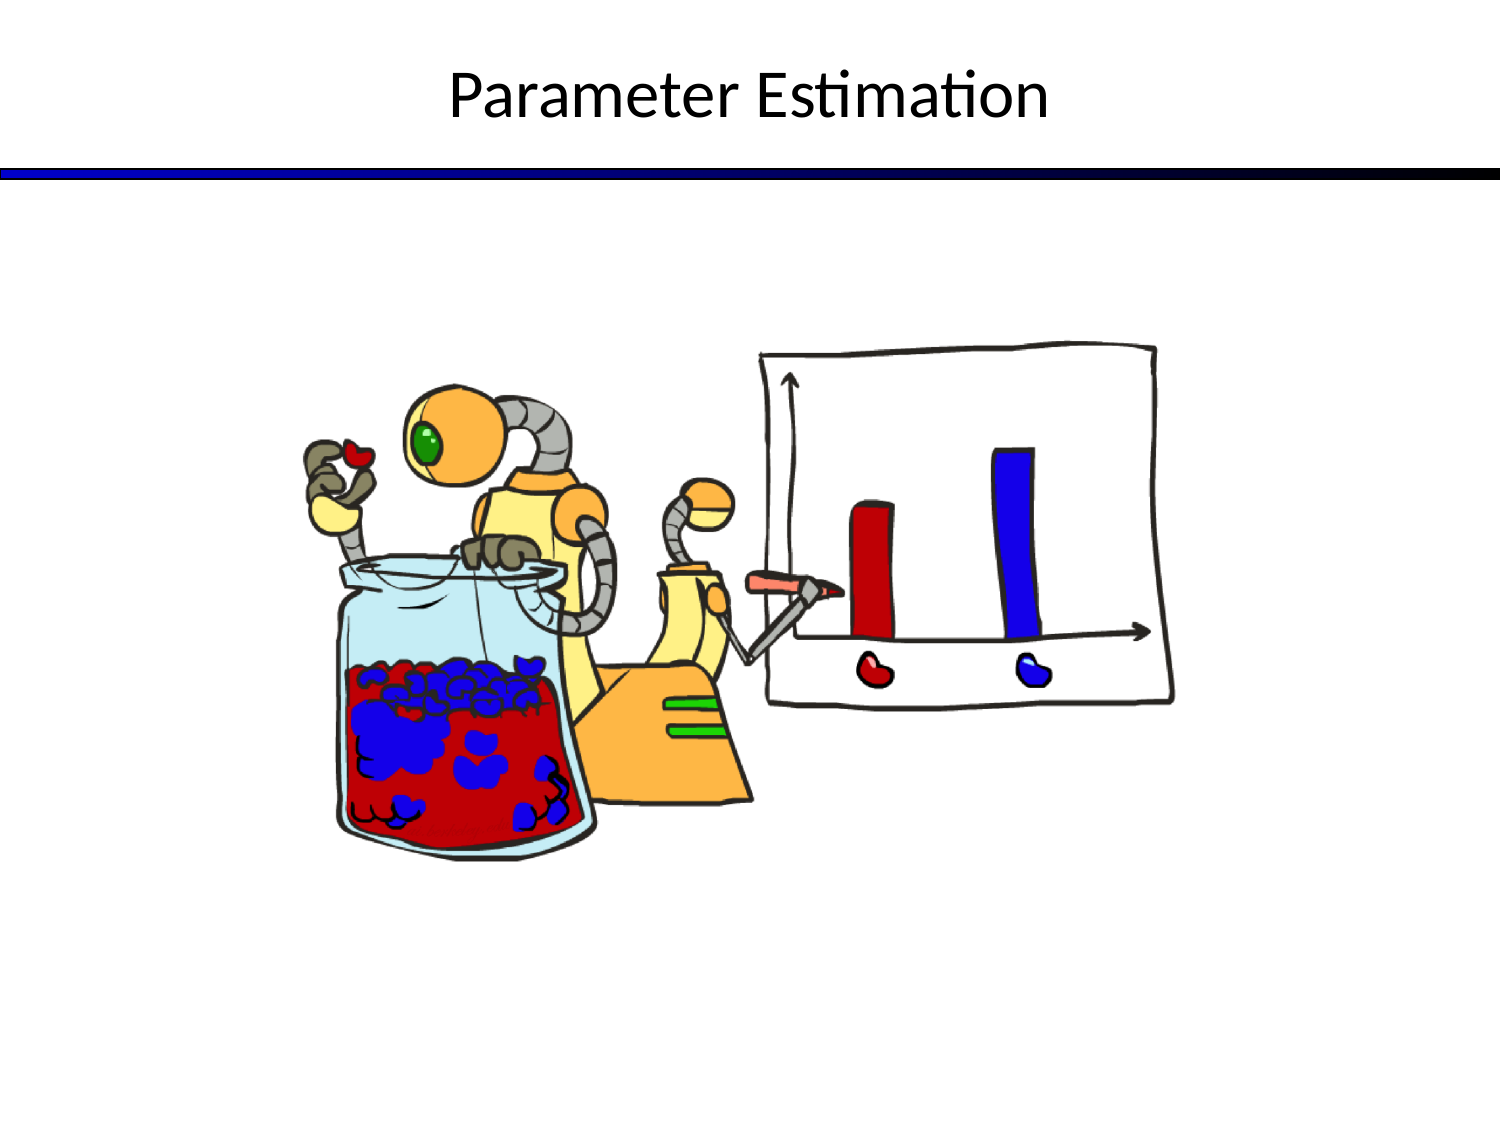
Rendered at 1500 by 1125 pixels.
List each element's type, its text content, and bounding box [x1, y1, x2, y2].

title Parameter Estimation [0, 0, 1500, 184]
picture [272, 318, 1294, 887]
